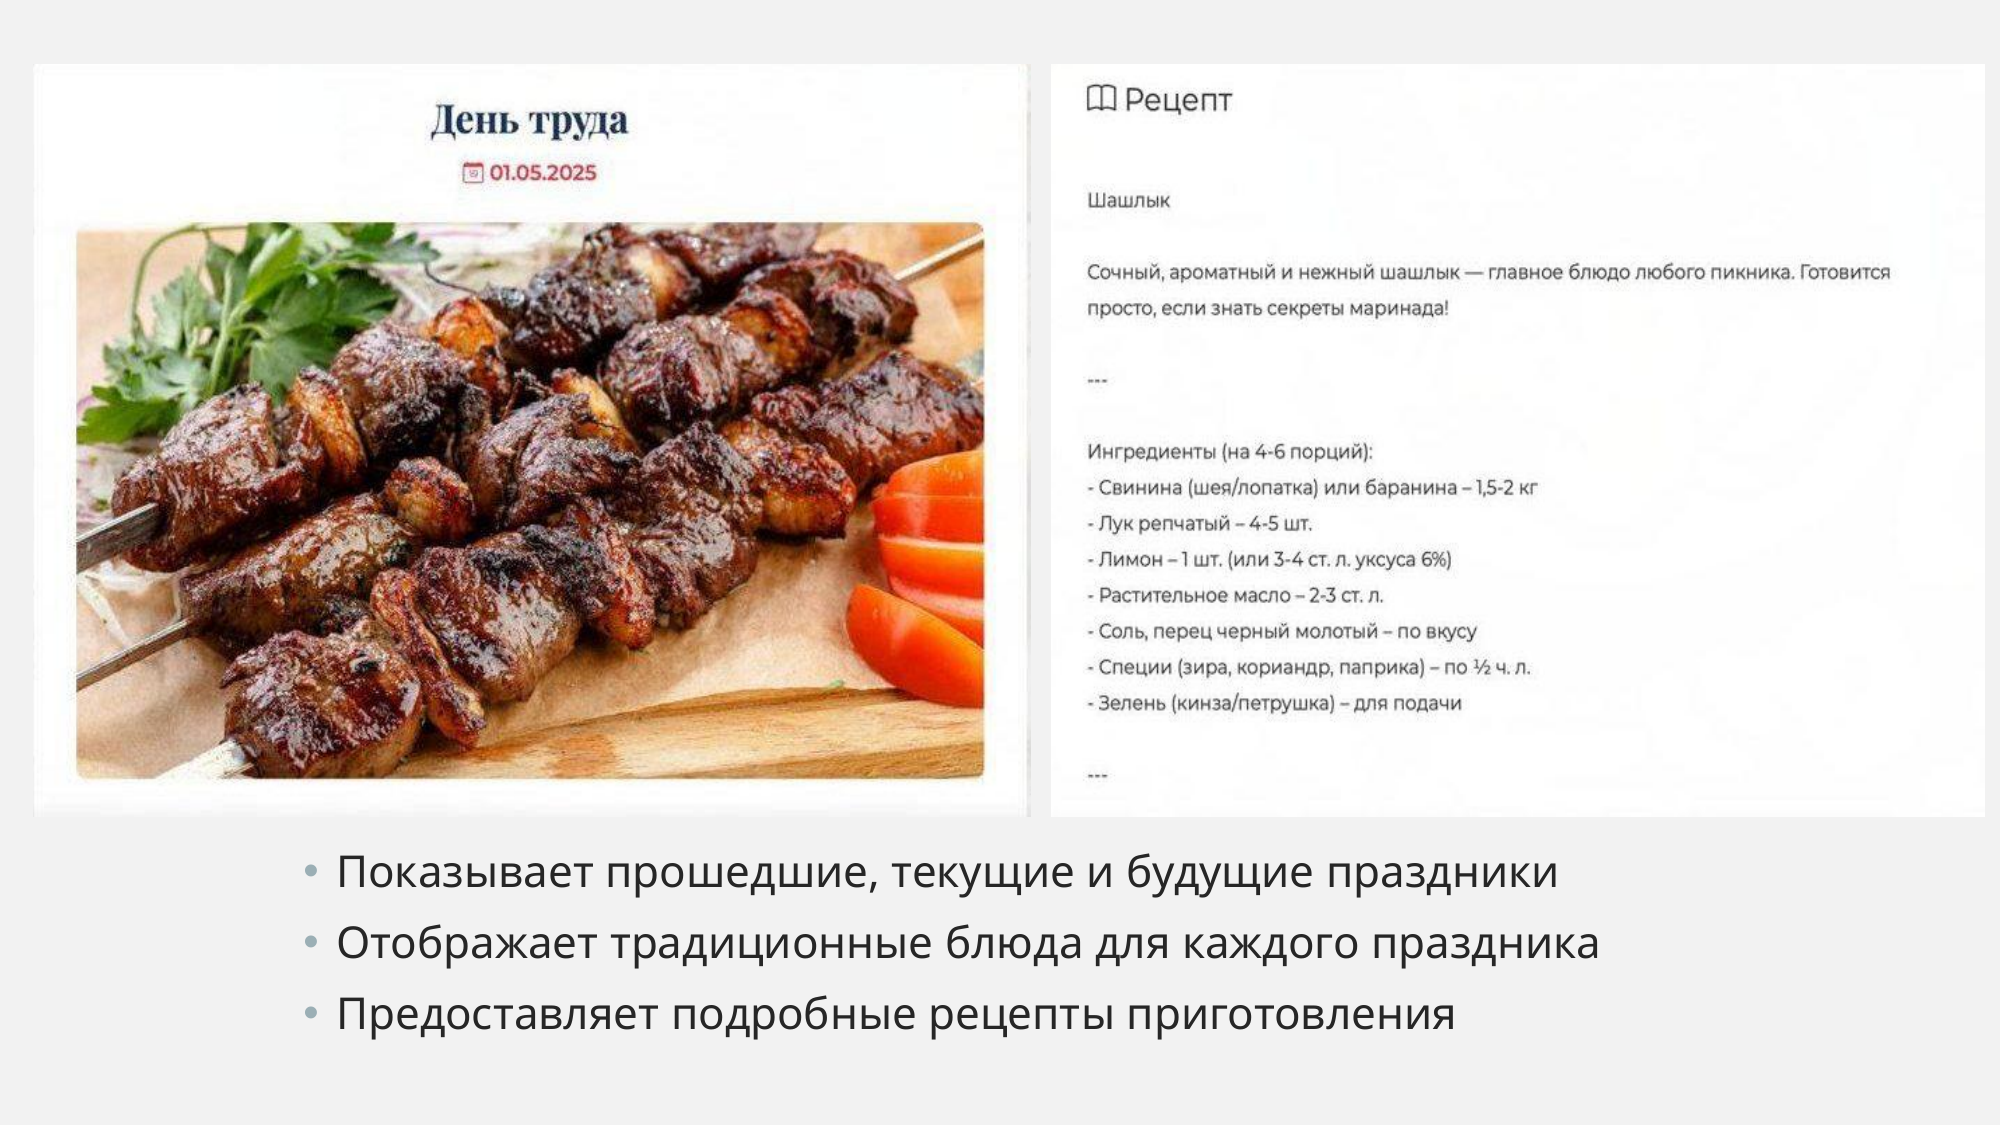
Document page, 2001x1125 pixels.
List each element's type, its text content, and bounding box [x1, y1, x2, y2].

picture [1051, 64, 1985, 817]
list Показывает прошедшие, текущие и будущие праздники Отображает традиционные блюда для каждого праздника Предоставляет подробные рецепты приготовления [288, 836, 1712, 1117]
picture [33, 64, 1031, 817]
